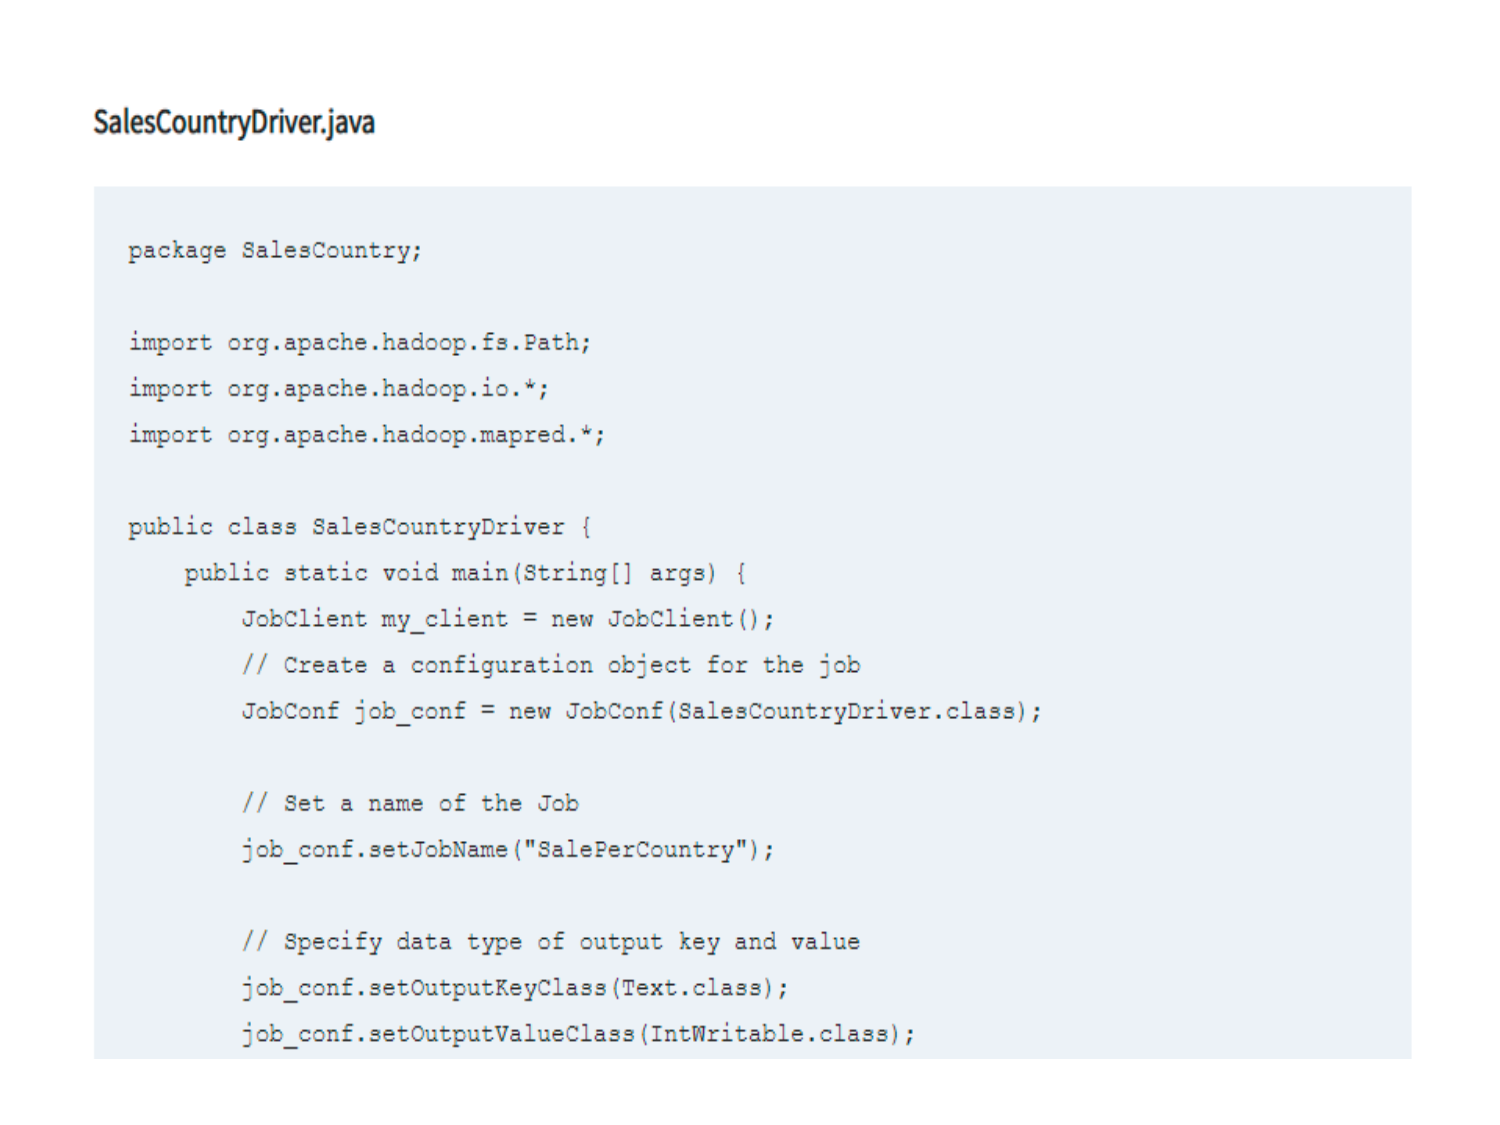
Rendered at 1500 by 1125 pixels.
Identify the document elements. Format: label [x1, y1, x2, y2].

picture [85, 89, 1415, 1059]
